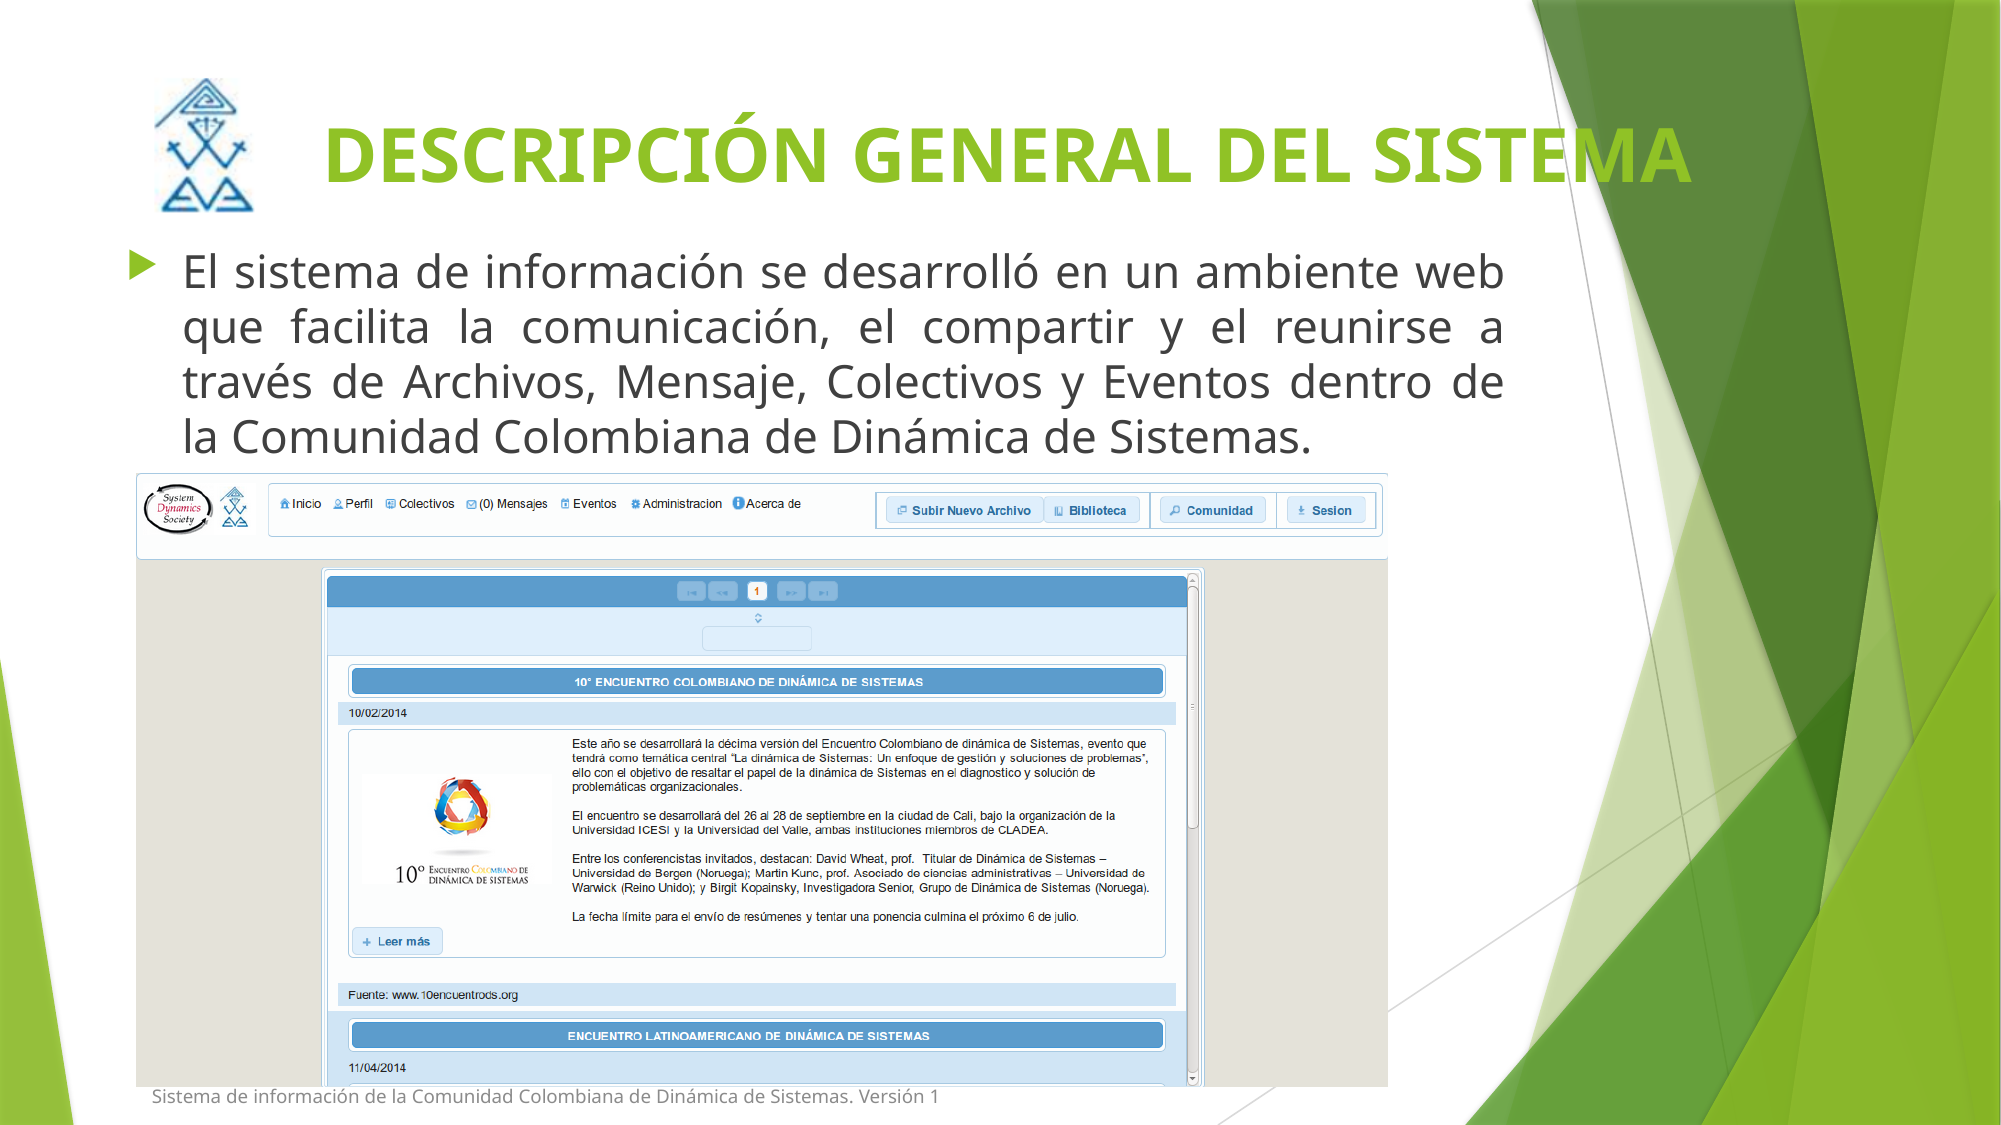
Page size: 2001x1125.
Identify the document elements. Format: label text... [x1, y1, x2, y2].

list El sistema de información se desarrolló en un ambiente web que facilita la comunicación, el compartir y el reunirse a través de Archivos, Mensaje, Colectivos y Eventos dentro de la Comunidad Colombiana de Dinámica de Sistemas. [111, 234, 1522, 920]
footer Sistema de información de la Comunidad Colombiana de Dinámica de Sistemas. Versión 1 [136, 1095, 1170, 1125]
title DESCRIPCIÓN GENERAL DEL SISTEMA [307, 99, 1718, 235]
picture [136, 66, 282, 241]
picture [136, 472, 1389, 1088]
